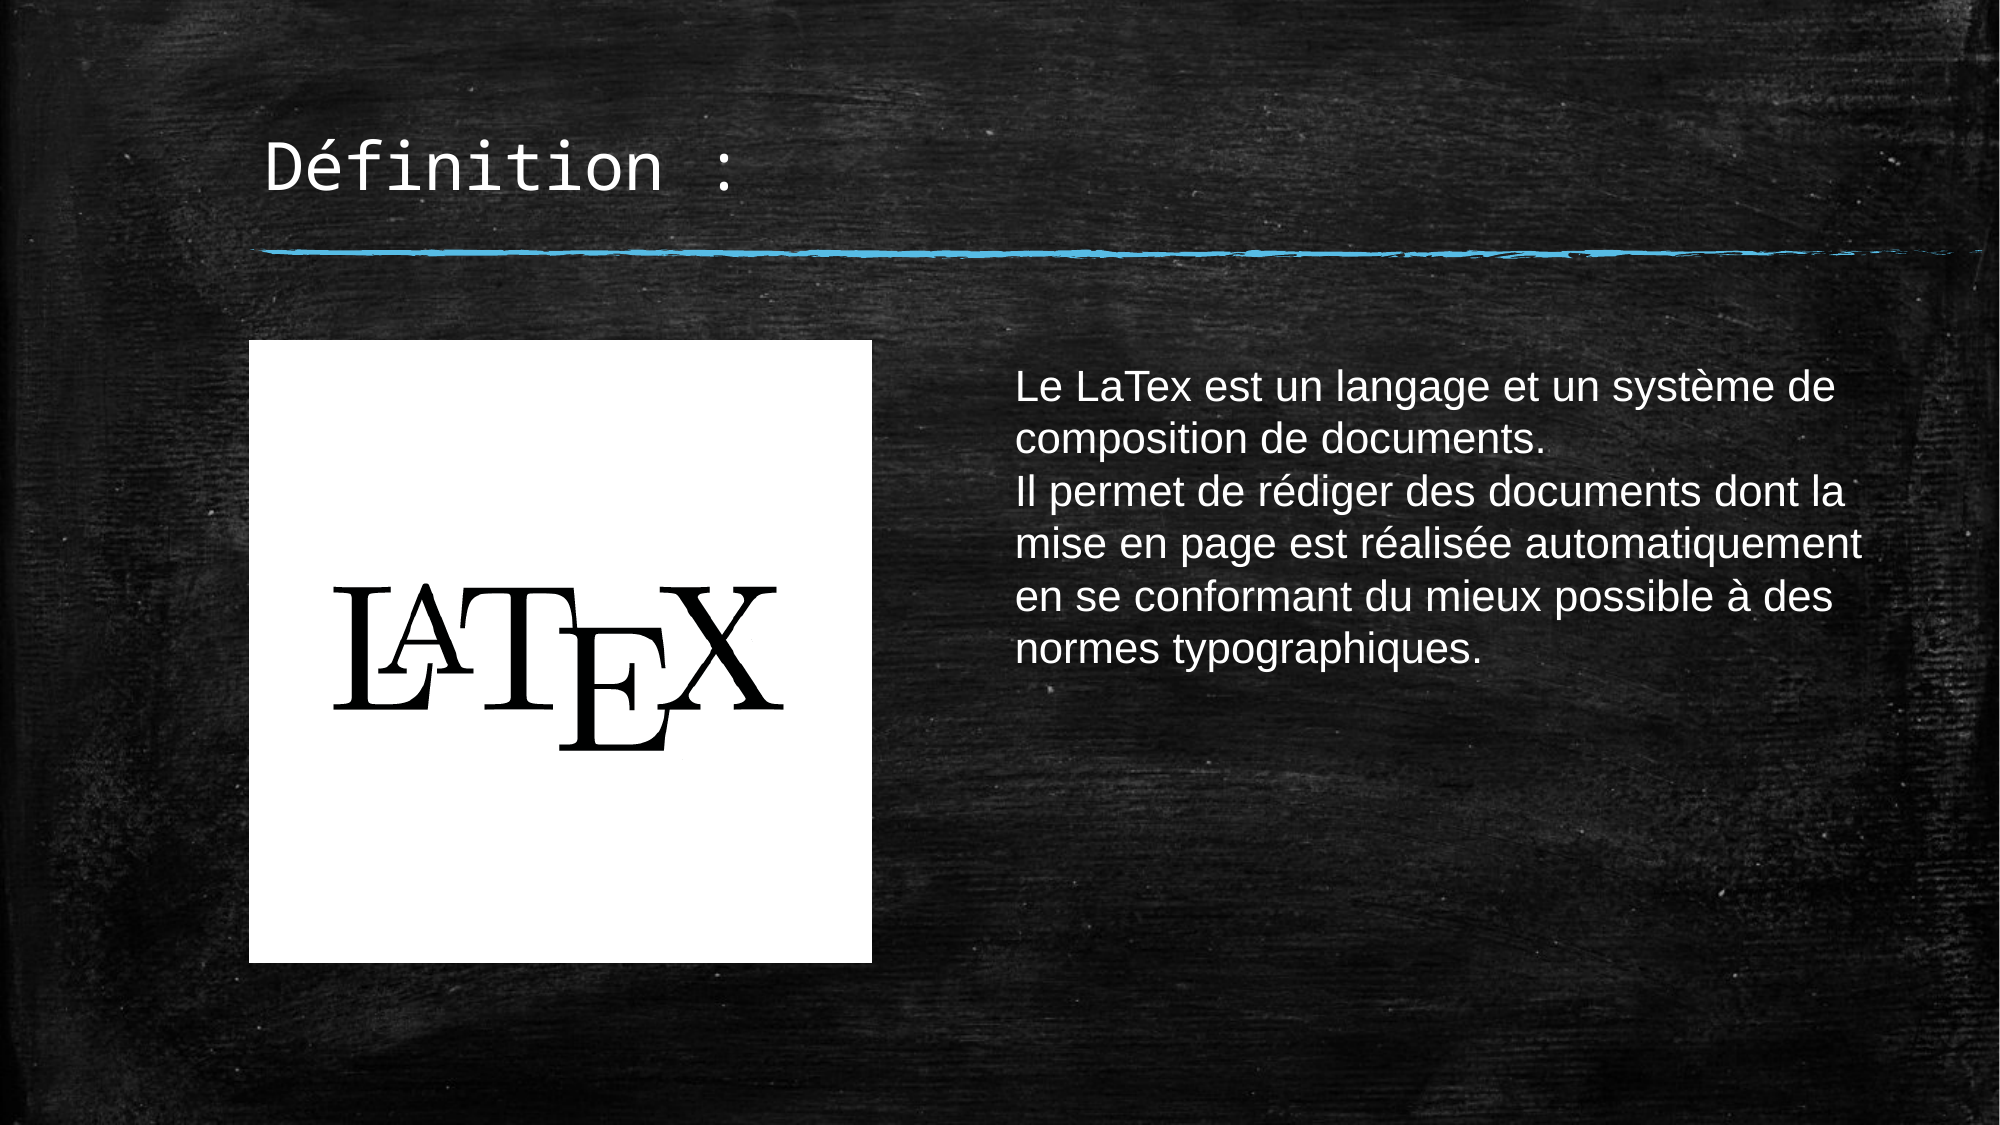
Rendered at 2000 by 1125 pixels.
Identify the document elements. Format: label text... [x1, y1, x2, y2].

text_box Le LaTex est un langage et un système de composition de documents. Il permet de rédiger des documents dont la mise en page est réalisée automatiquement en se conformant du mieux possible à des normes typographiques. [999, 342, 1903, 965]
title Définition : [249, 45, 1750, 213]
picture [0, 0, 2000, 1125]
